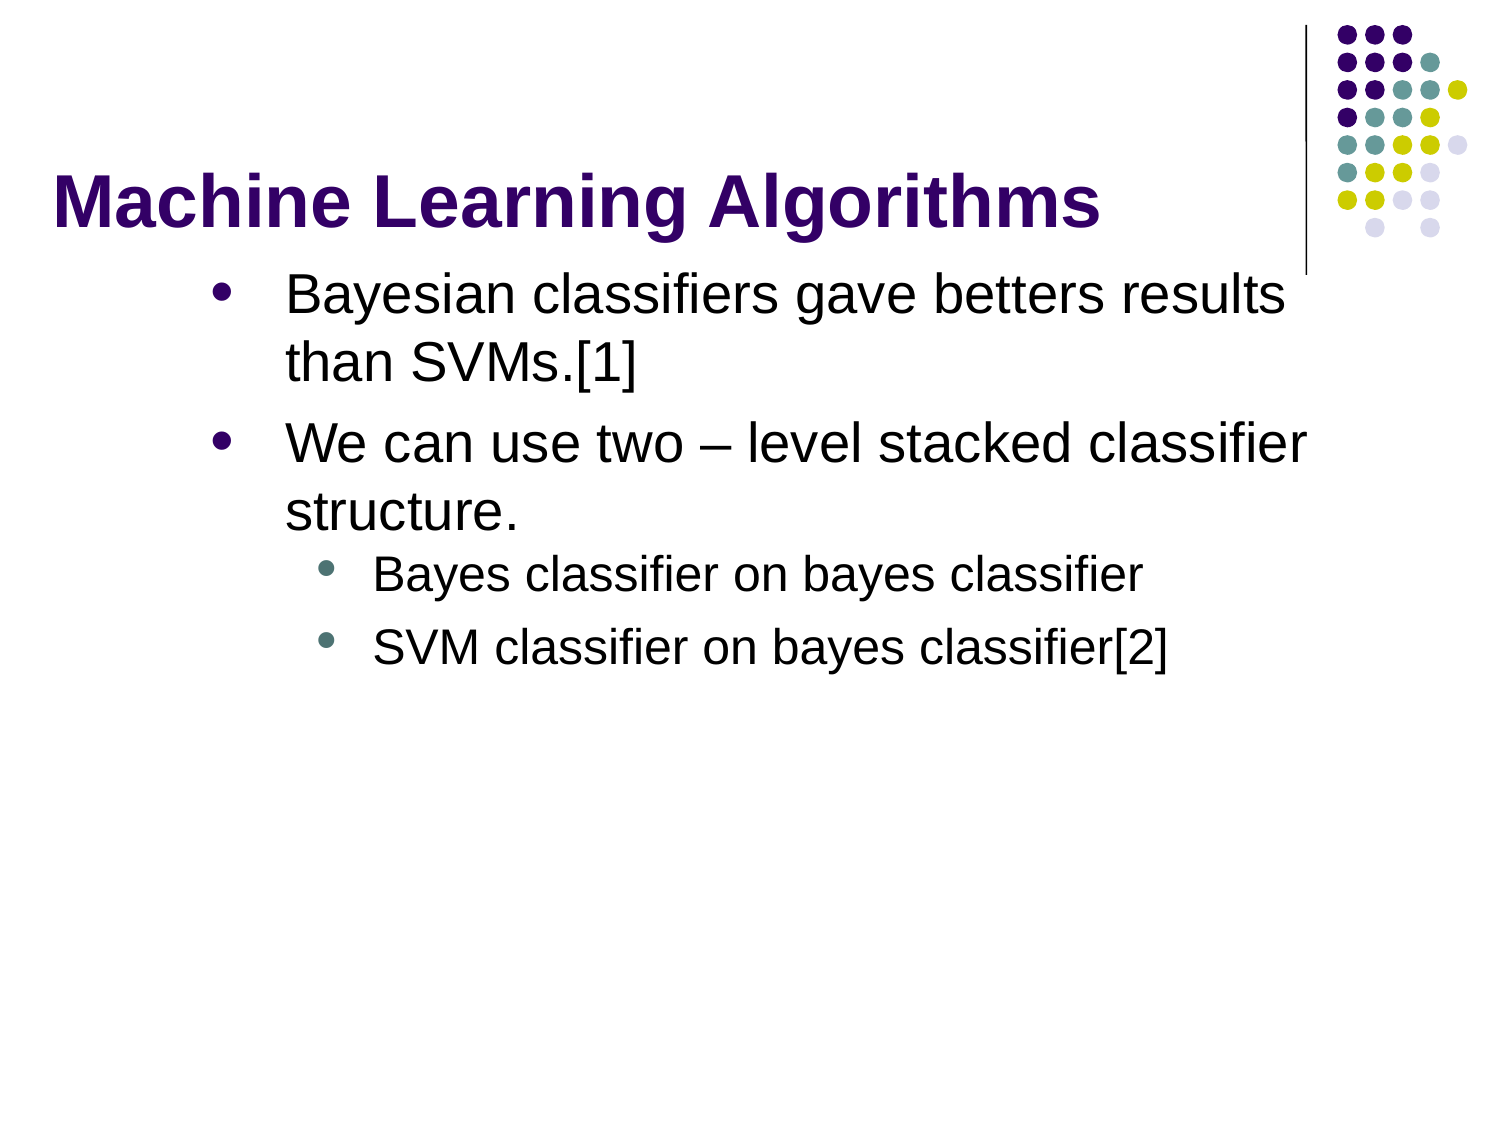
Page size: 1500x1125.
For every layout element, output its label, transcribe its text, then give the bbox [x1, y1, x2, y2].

list Bayesian classifiers gave betters results than SVMs.[1] We can use two – level stacked classifier structure. Bayes classifier on bayes classifier SVM classifier on bayes classifier[2] [187, 249, 1400, 974]
title Machine Learning Algorithms [37, 37, 1300, 250]
